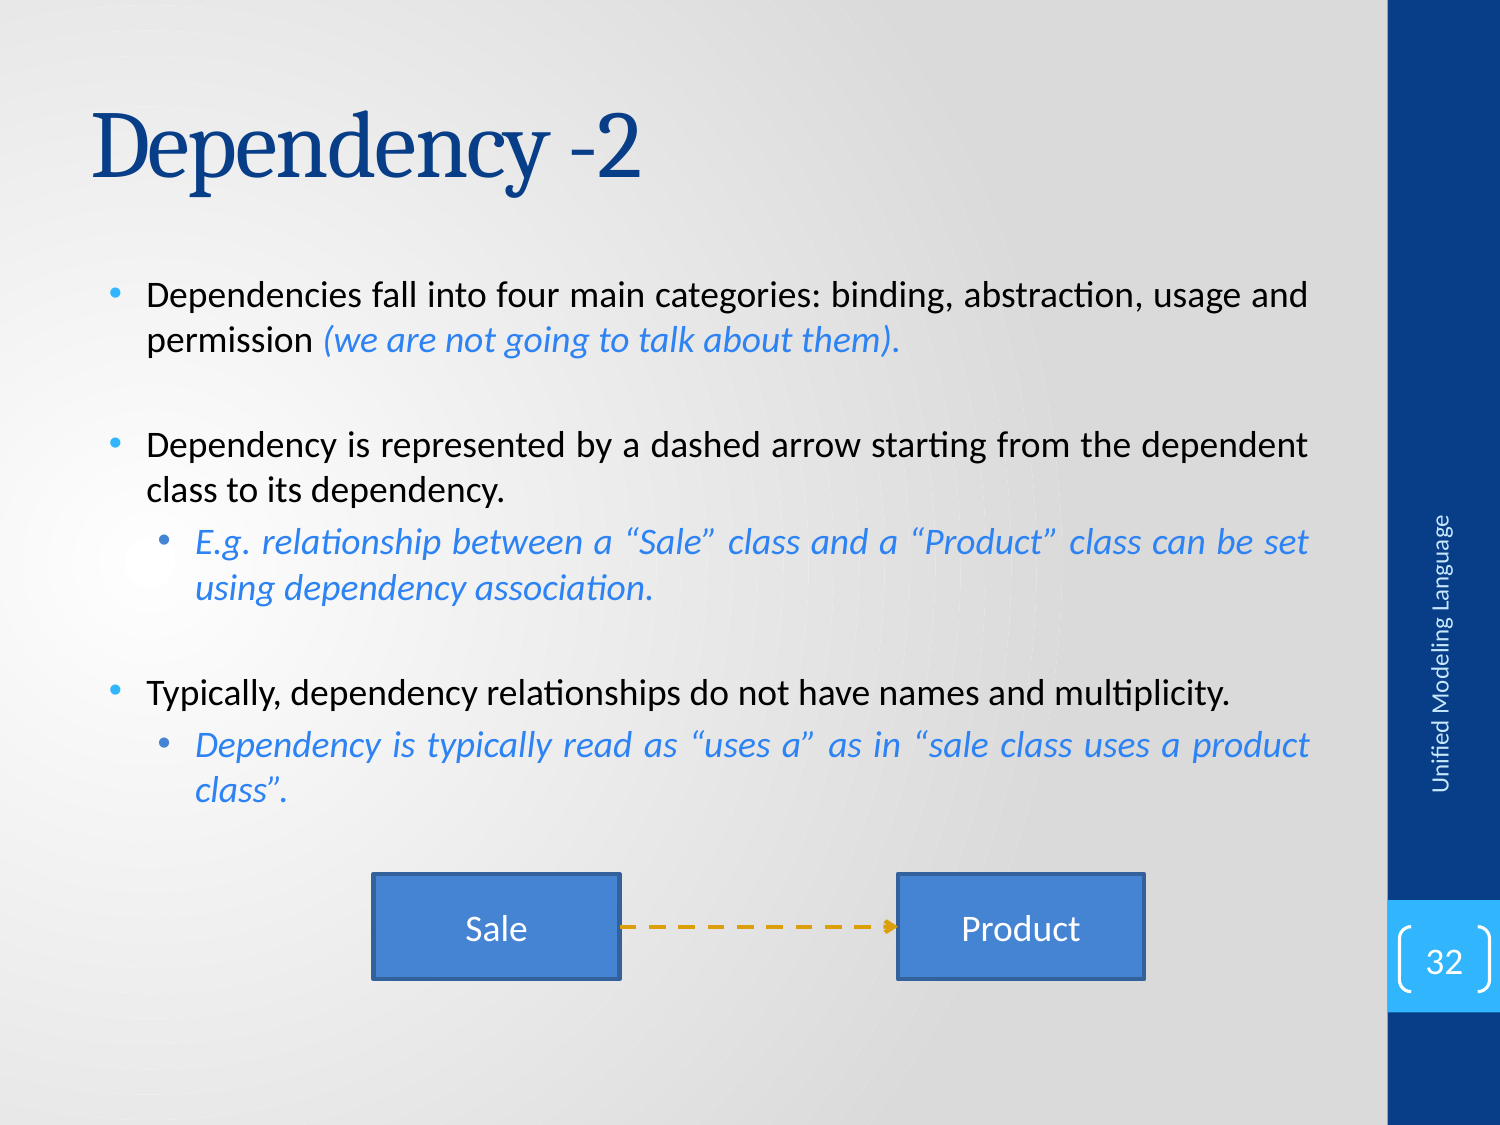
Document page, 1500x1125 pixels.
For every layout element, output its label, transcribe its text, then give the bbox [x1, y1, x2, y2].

title Dependency -2 [75, 45, 1325, 233]
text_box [372, 873, 1145, 980]
slide_number 32 [1397, 925, 1492, 994]
list Dependencies fall into four main categories: binding, abstraction, usage and permission (we are not going to talk about them). Dependency is represented by a dashed arrow starting from the dependent class to its dependency. E.g. relationship between a “Sale” class and a “Product” class can be set using dependency association. Typically, dependency relationships do not have names and multiplicity. Dependency is typically read as “uses a” as in “sale class uses a product class”. [75, 262, 1325, 1050]
footer Unified Modeling Language [1408, 500, 1469, 889]
